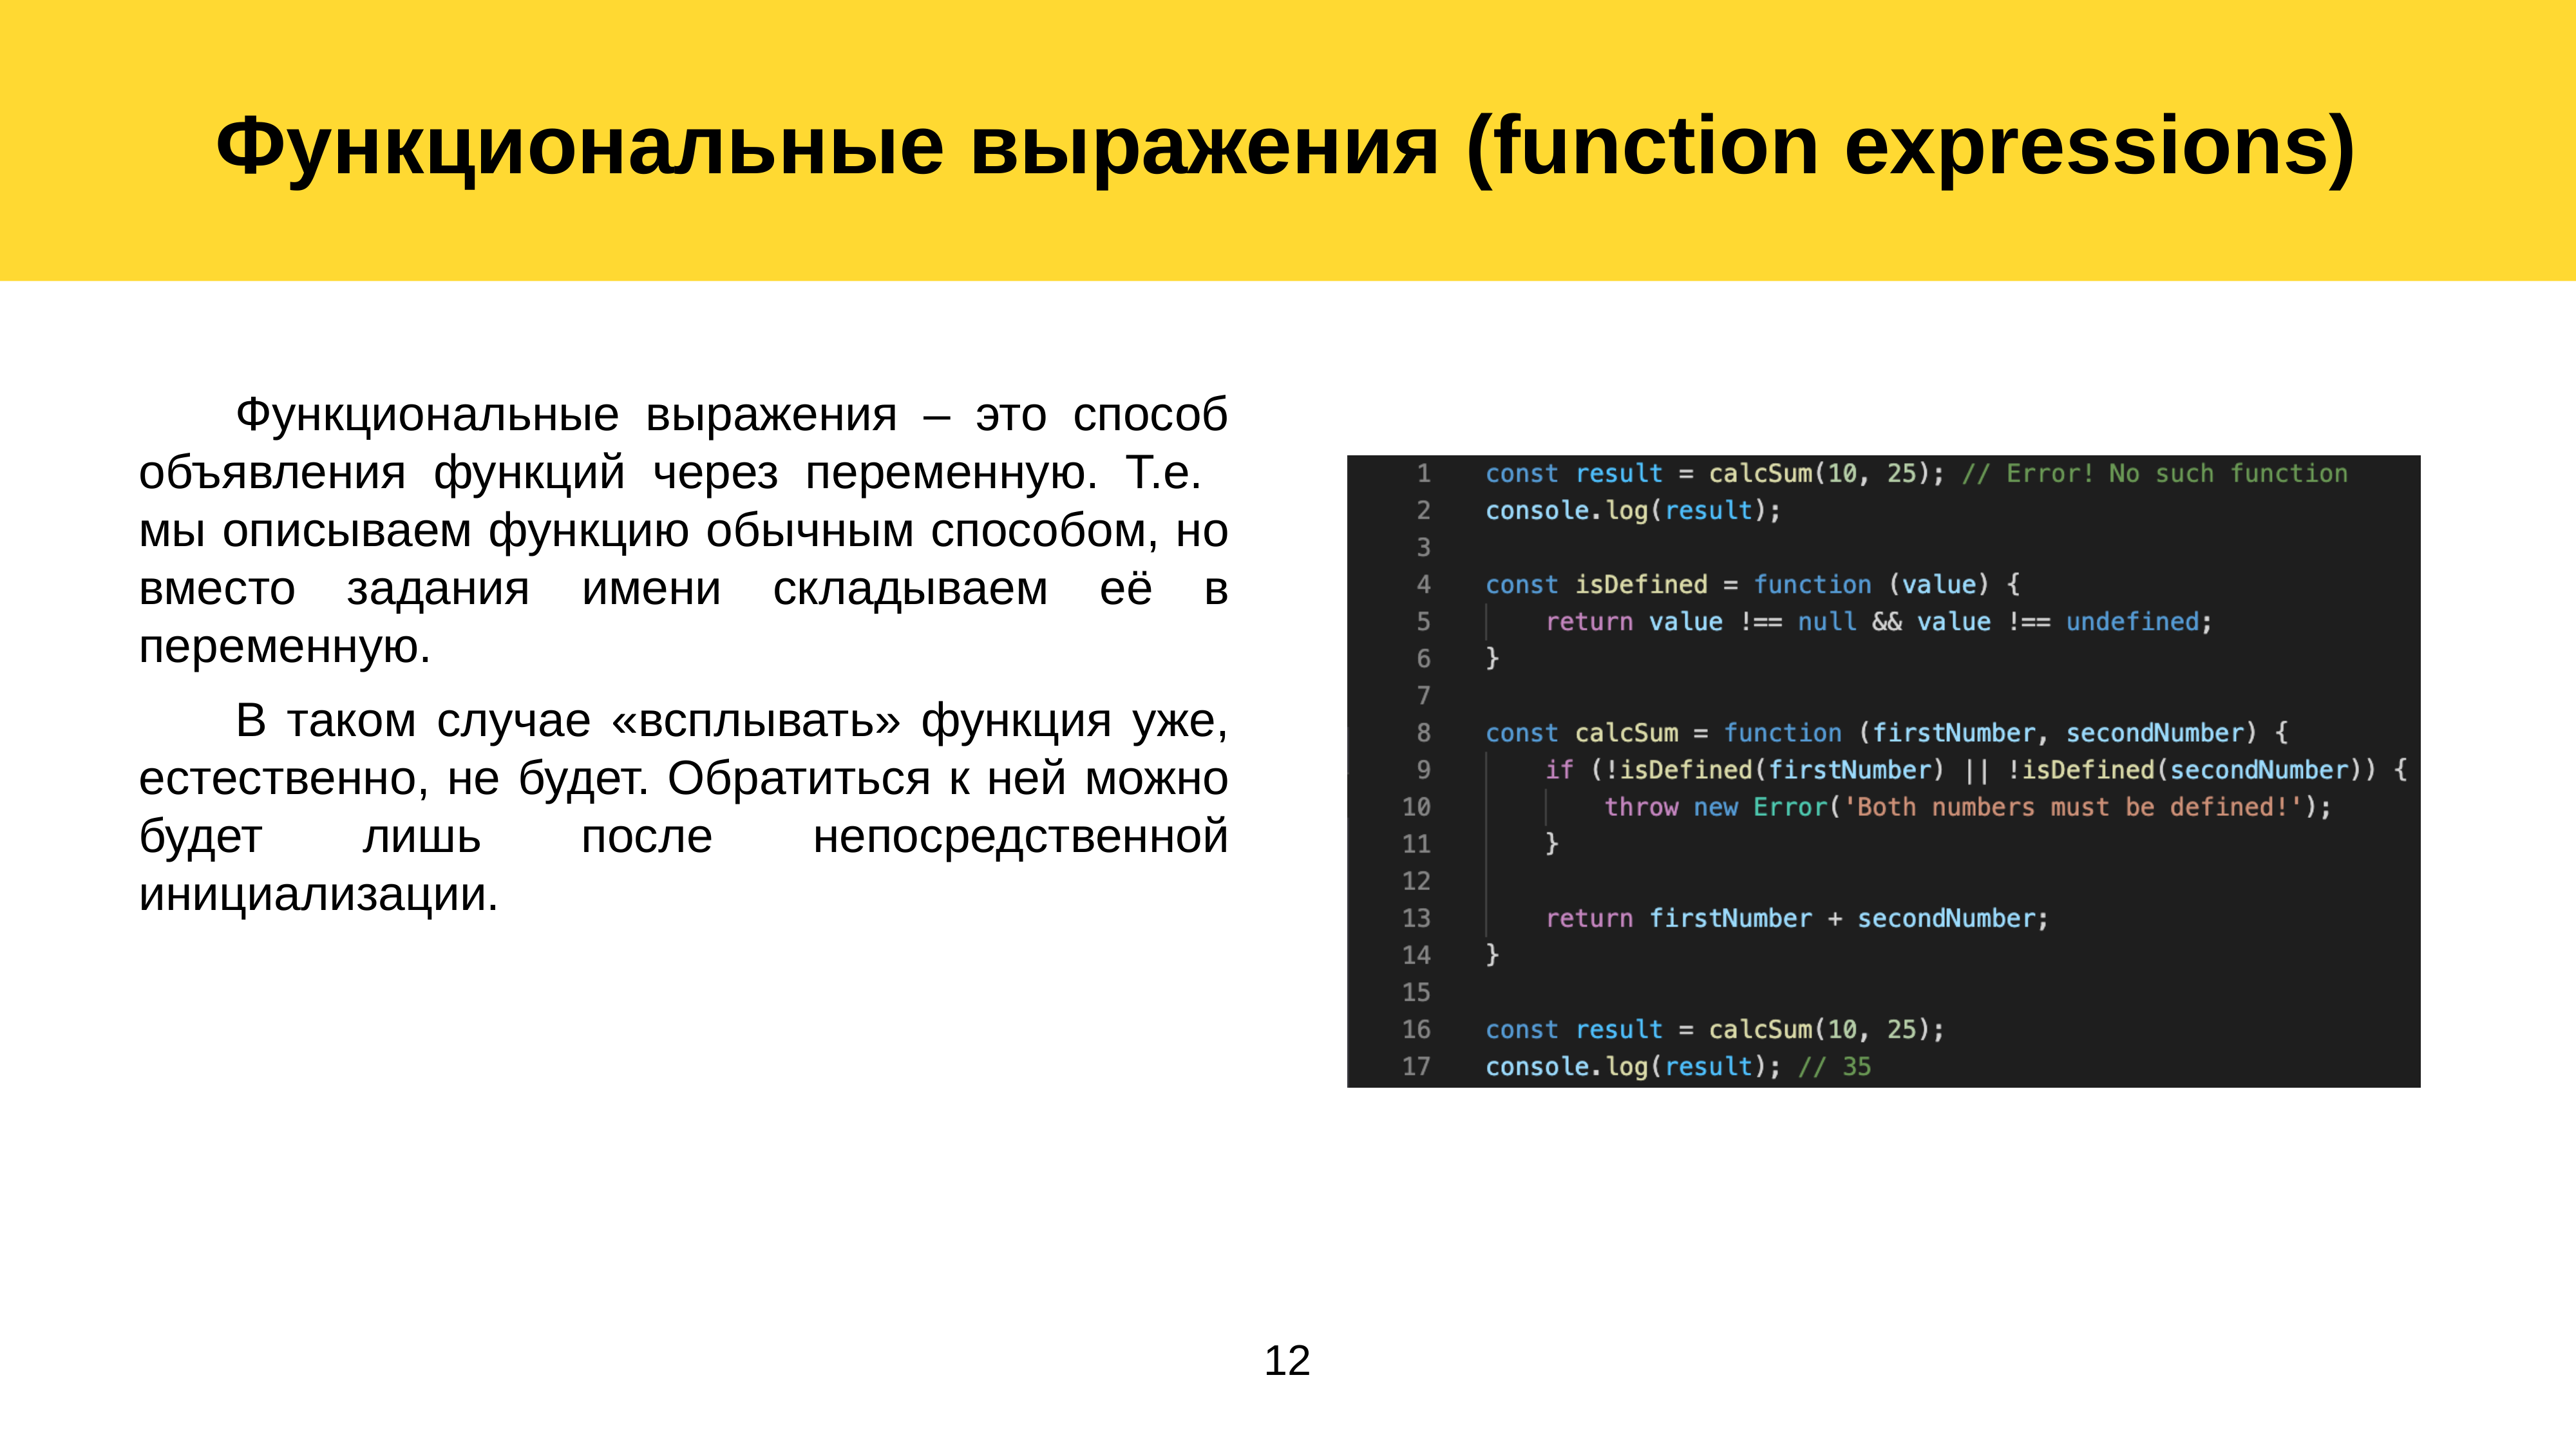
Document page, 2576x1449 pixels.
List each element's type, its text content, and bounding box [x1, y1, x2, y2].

slide_number 12 [1258, 1327, 1318, 1390]
list Функциональные выражения – это способ объявления функций через переменную. Т.е. мы описываем функцию обычным способом, но вместо задания имени складываем её в переменную. В таком случае «всплывать» функция уже, естественно, не будет. Обратиться к ней можно будет лишь после непосредственной инициализации. Примеры: [130, 374, 2446, 1289]
list Функциональные выражения (function expressions) [0, 0, 2576, 281]
picture [1347, 455, 2421, 1088]
